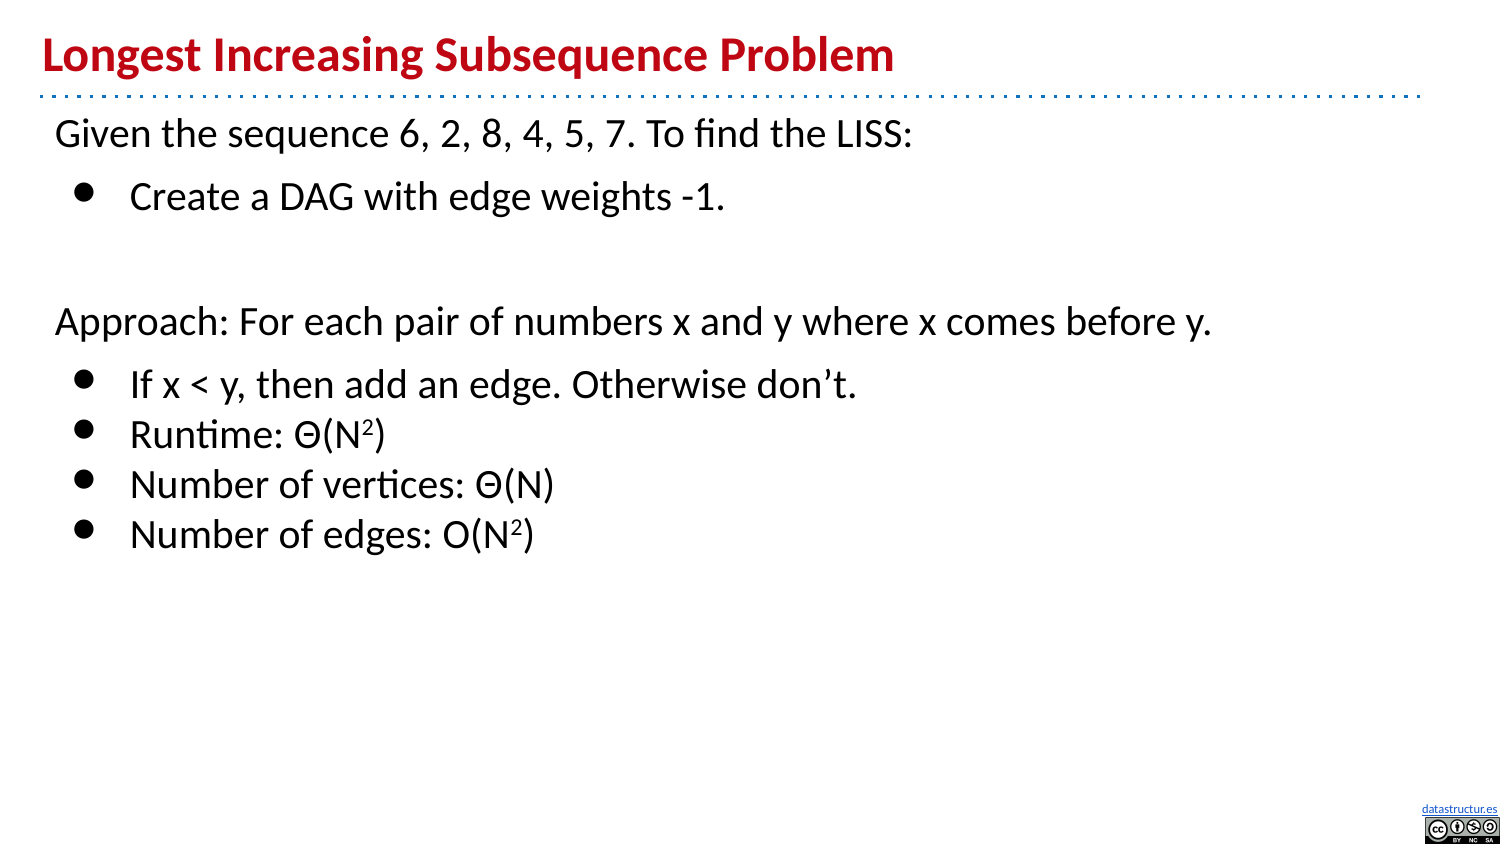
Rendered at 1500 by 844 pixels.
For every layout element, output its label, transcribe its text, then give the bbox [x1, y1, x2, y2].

title Longest Increasing Subsequence Problem [27, 15, 1378, 97]
list Given the sequence 6, 2, 8, 4, 5, 7. To find the LISS: Create a DAG with edge weights -1. Approach: For each pair of numbers x and y where x comes before y. If x < y, then add an edge. Otherwise don’t. Runtime: Θ(N2) Number of vertices: Θ(N) Number of edges: O(N2) [39, 91, 1425, 773]
picture [1425, 817, 1500, 844]
